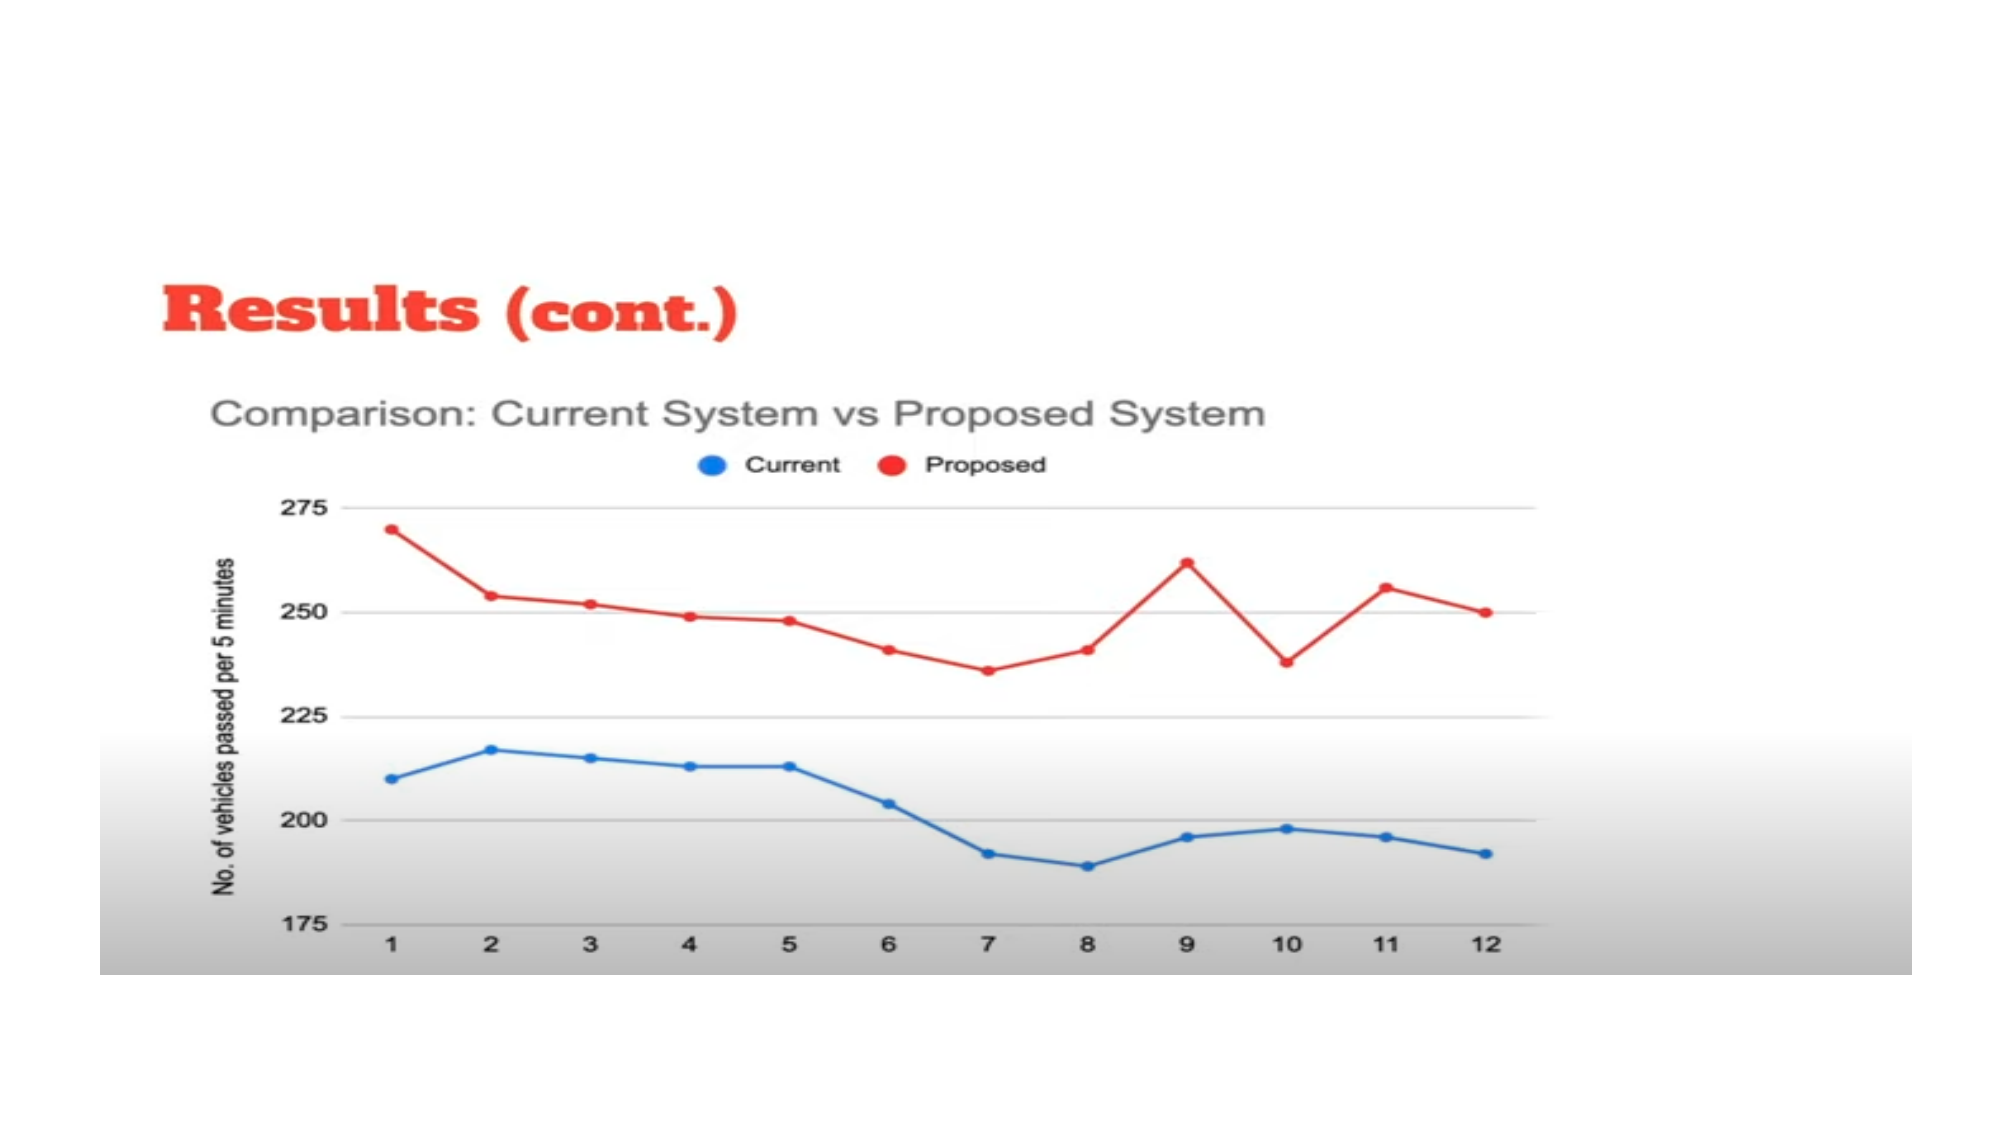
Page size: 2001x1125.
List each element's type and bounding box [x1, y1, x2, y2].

picture [100, 256, 1912, 975]
